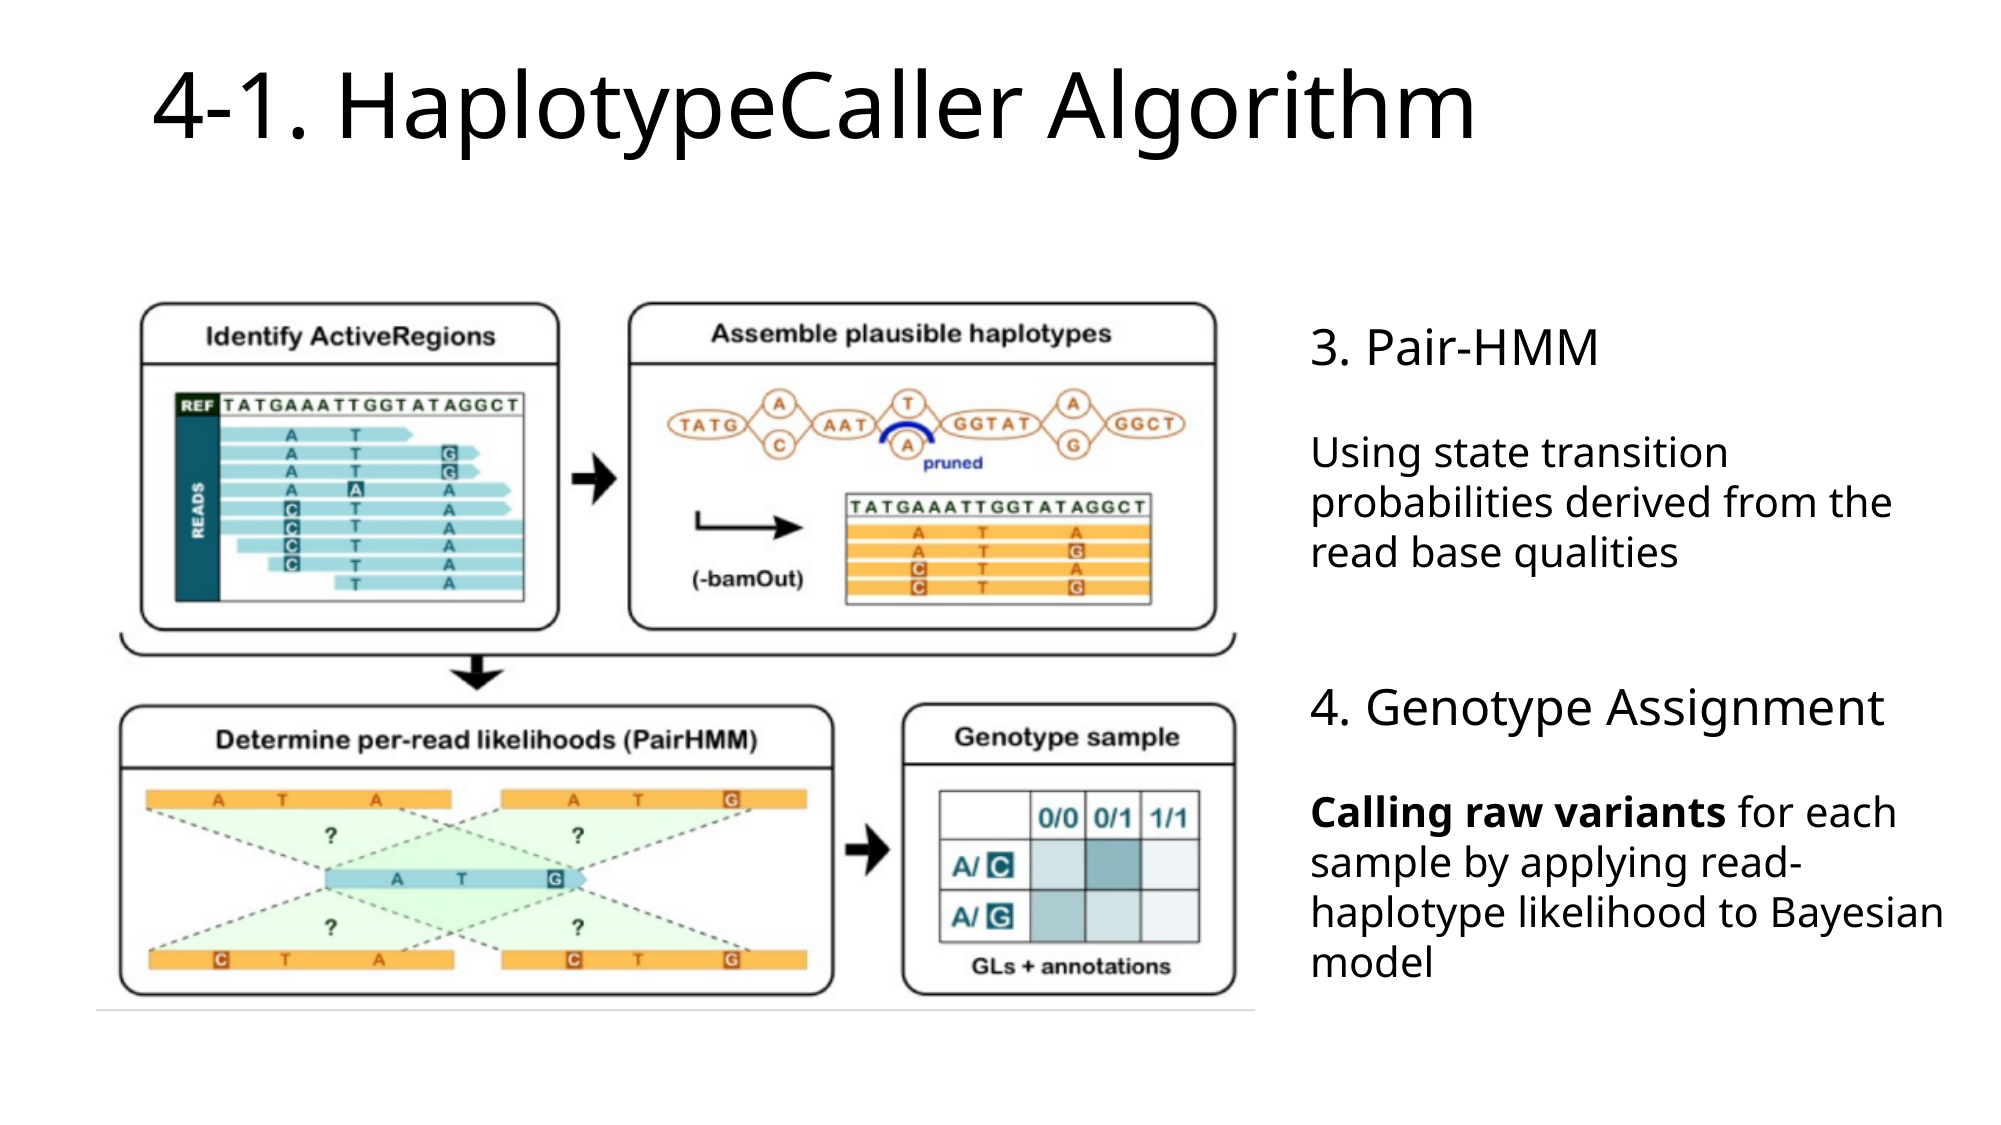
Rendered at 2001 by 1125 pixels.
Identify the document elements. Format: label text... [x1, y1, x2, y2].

picture [96, 289, 1255, 1019]
title 4-1. HaplotypeCaller Algorithm [137, 0, 1863, 218]
text_box 3. Pair-HMM Using state transition probabilities derived from the read base qualities 4. Genotype Assignment Calling raw variants for each sample by applying read-haplotype likelihood to Bayesian model [1295, 308, 1980, 1125]
